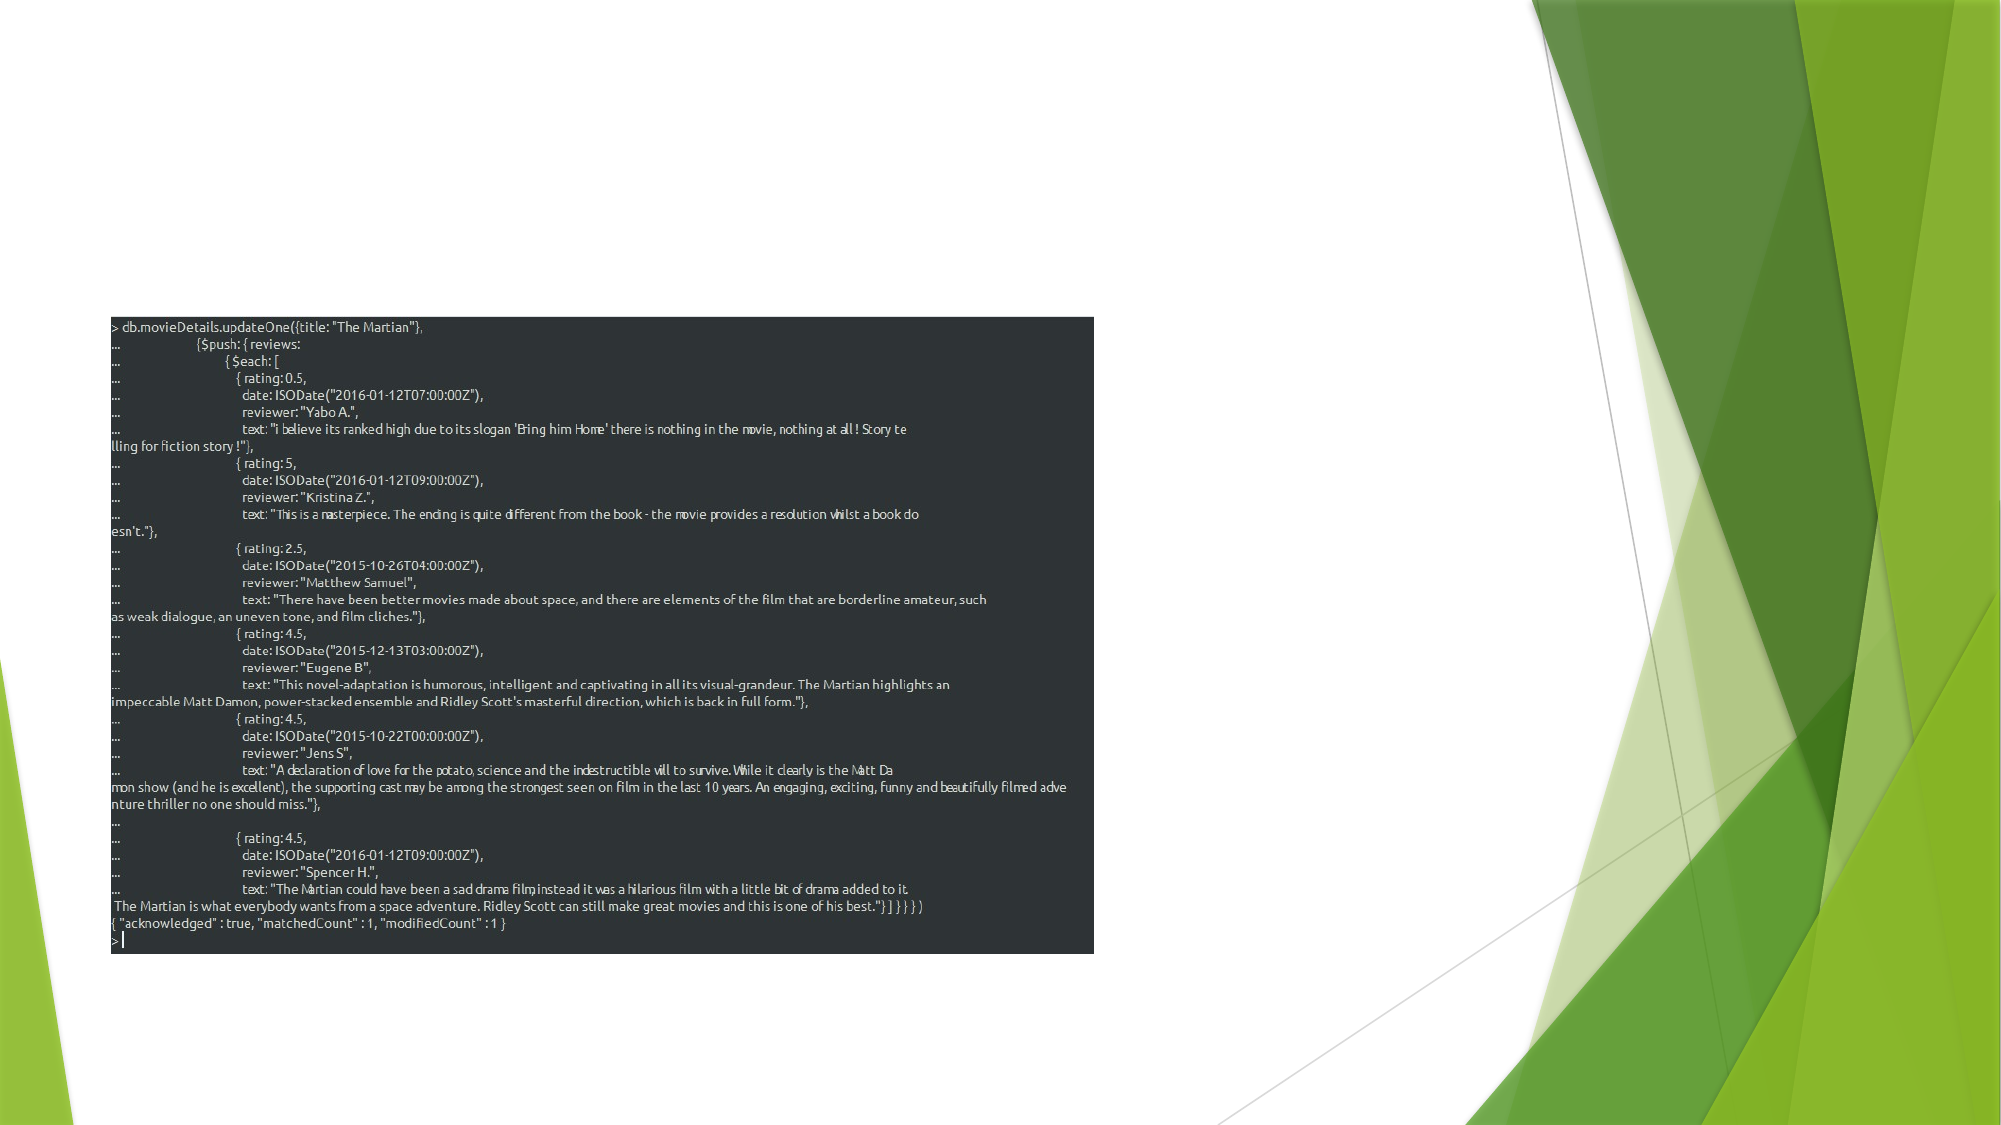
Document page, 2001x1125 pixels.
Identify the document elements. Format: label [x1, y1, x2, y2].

list [110, 316, 1095, 954]
